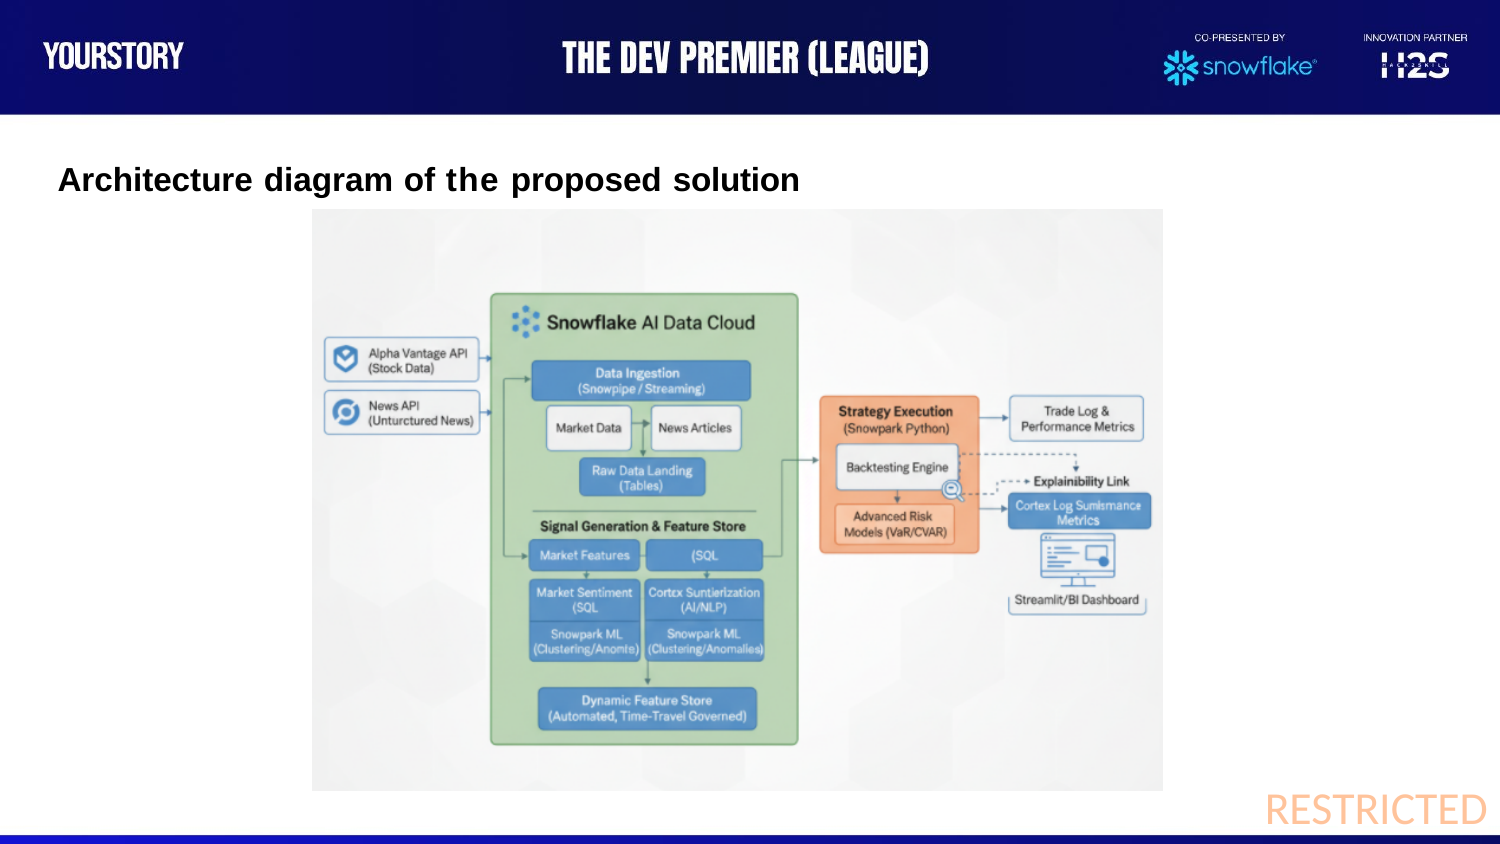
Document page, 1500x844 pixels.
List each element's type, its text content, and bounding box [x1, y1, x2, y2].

text_box Architecture diagram of the proposed solution [55, 156, 816, 199]
picture [0, 0, 1500, 844]
